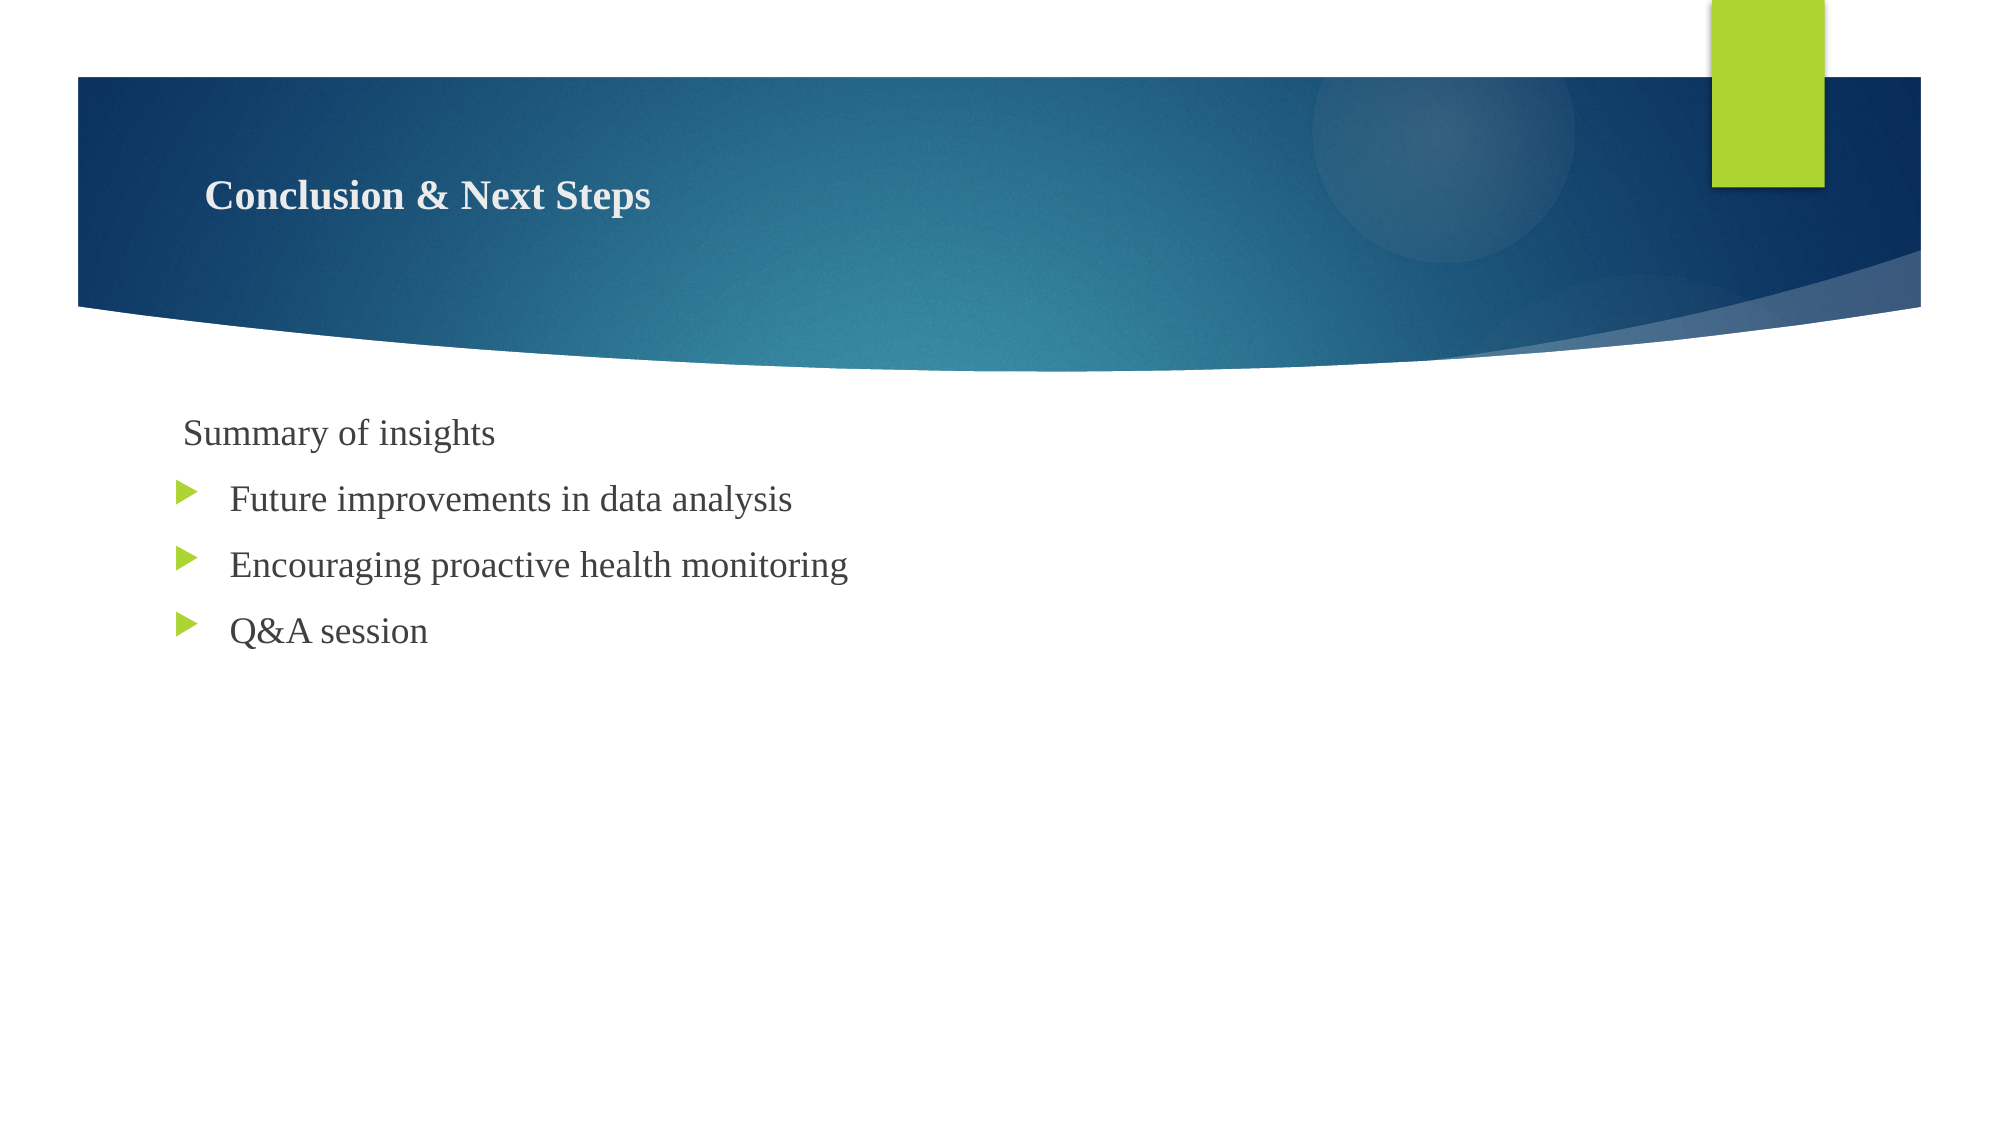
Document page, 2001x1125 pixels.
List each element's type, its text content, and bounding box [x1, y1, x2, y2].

title Conclusion & Next Steps [189, 159, 1627, 276]
list Summary of insights Future improvements in data analysis Encouraging proactive health monitoring Q&A session [158, 400, 1884, 1115]
